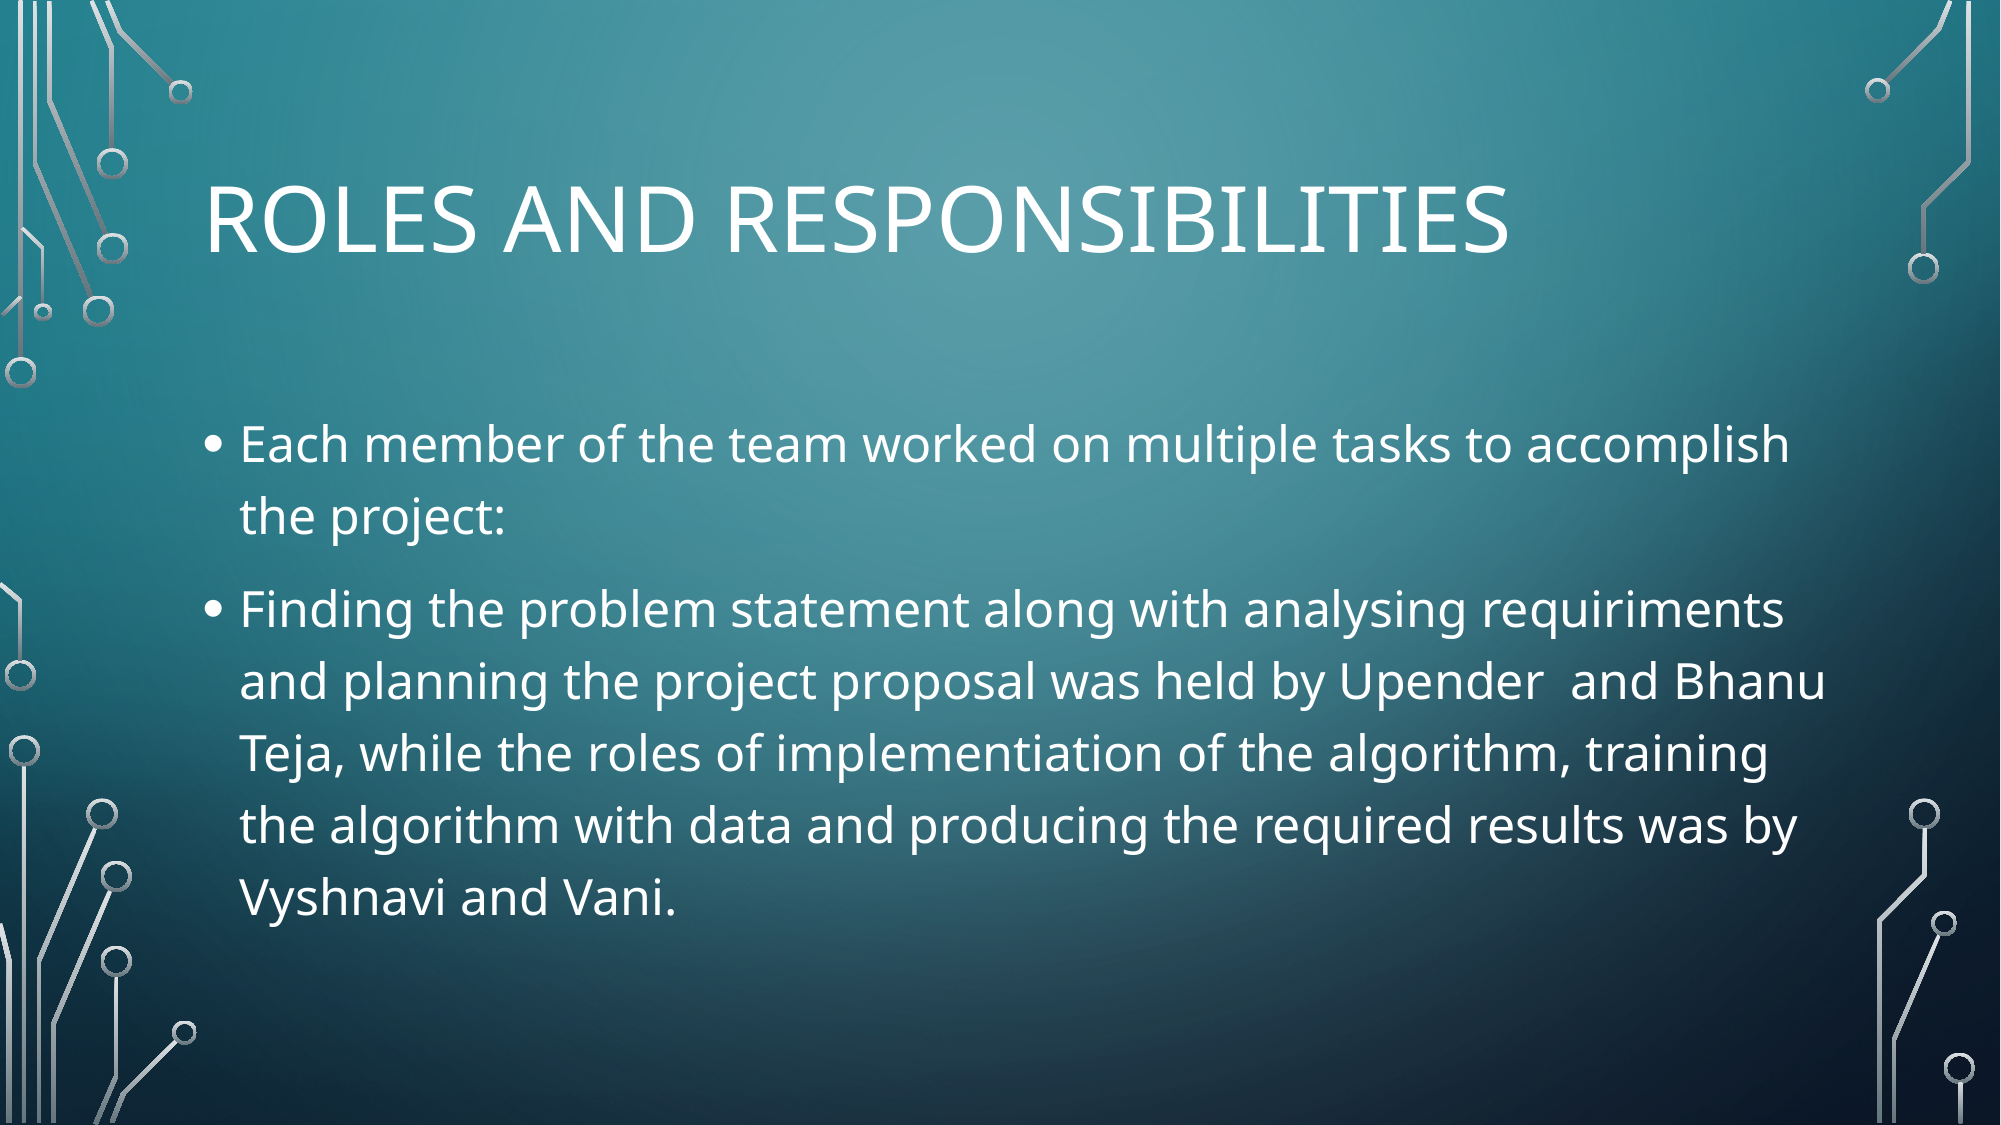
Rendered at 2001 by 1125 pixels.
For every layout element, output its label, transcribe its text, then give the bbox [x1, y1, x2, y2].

title Roles and responsibilities [187, 101, 1813, 312]
list Each member of the team worked on multiple tasks to accomplish the project: Finding the problem statement along with analysing requiriments and planning the project proposal was held by Upender and Bhanu Teja, while the roles of implementiation of the algorithm, training the algorithm with data and producing the required results was by Vyshnavi and Vani. [187, 312, 1858, 1096]
